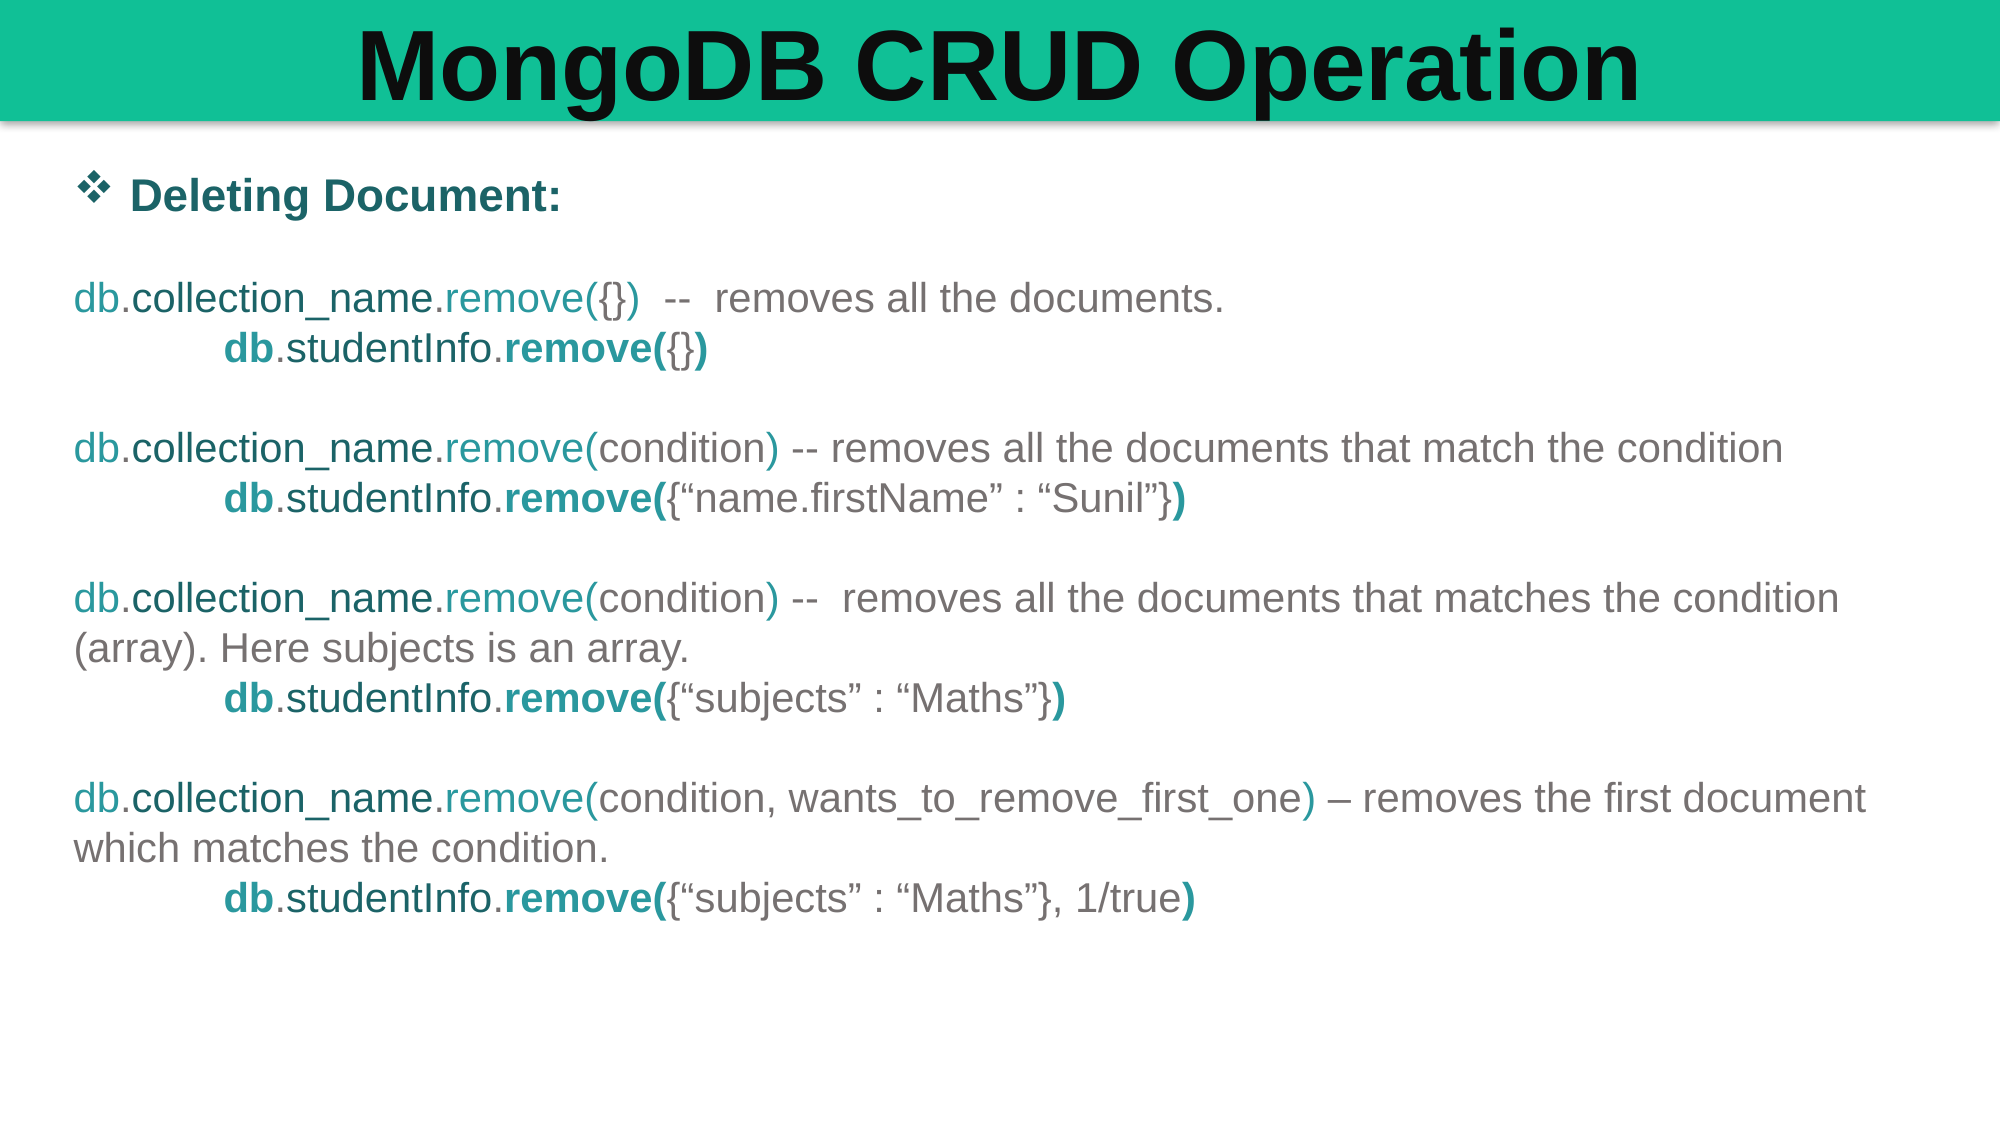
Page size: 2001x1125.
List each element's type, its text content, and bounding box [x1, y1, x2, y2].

text_box Deleting Document: db.collection_name.remove({}) -- removes all the documents. db.studentInfo.remove({}) db.collection_name.remove(condition) -- removes all the documents that match the condition db.studentInfo.remove({“name.firstName” : “Sunil”}) db.collection_name.remove(condition) -- removes all the documents that matches the condition (array). Here subjects is an array. db.studentInfo.remove({“subjects” : “Maths”}) db.collection_name.remove(condition, wants_to_remove_first_one) – removes the first document which matches the condition. db.studentInfo.remove({“subjects” : “Maths”}, 1/true) [58, 158, 1941, 929]
text_box MongoDB CRUD Operation [0, 0, 2000, 122]
